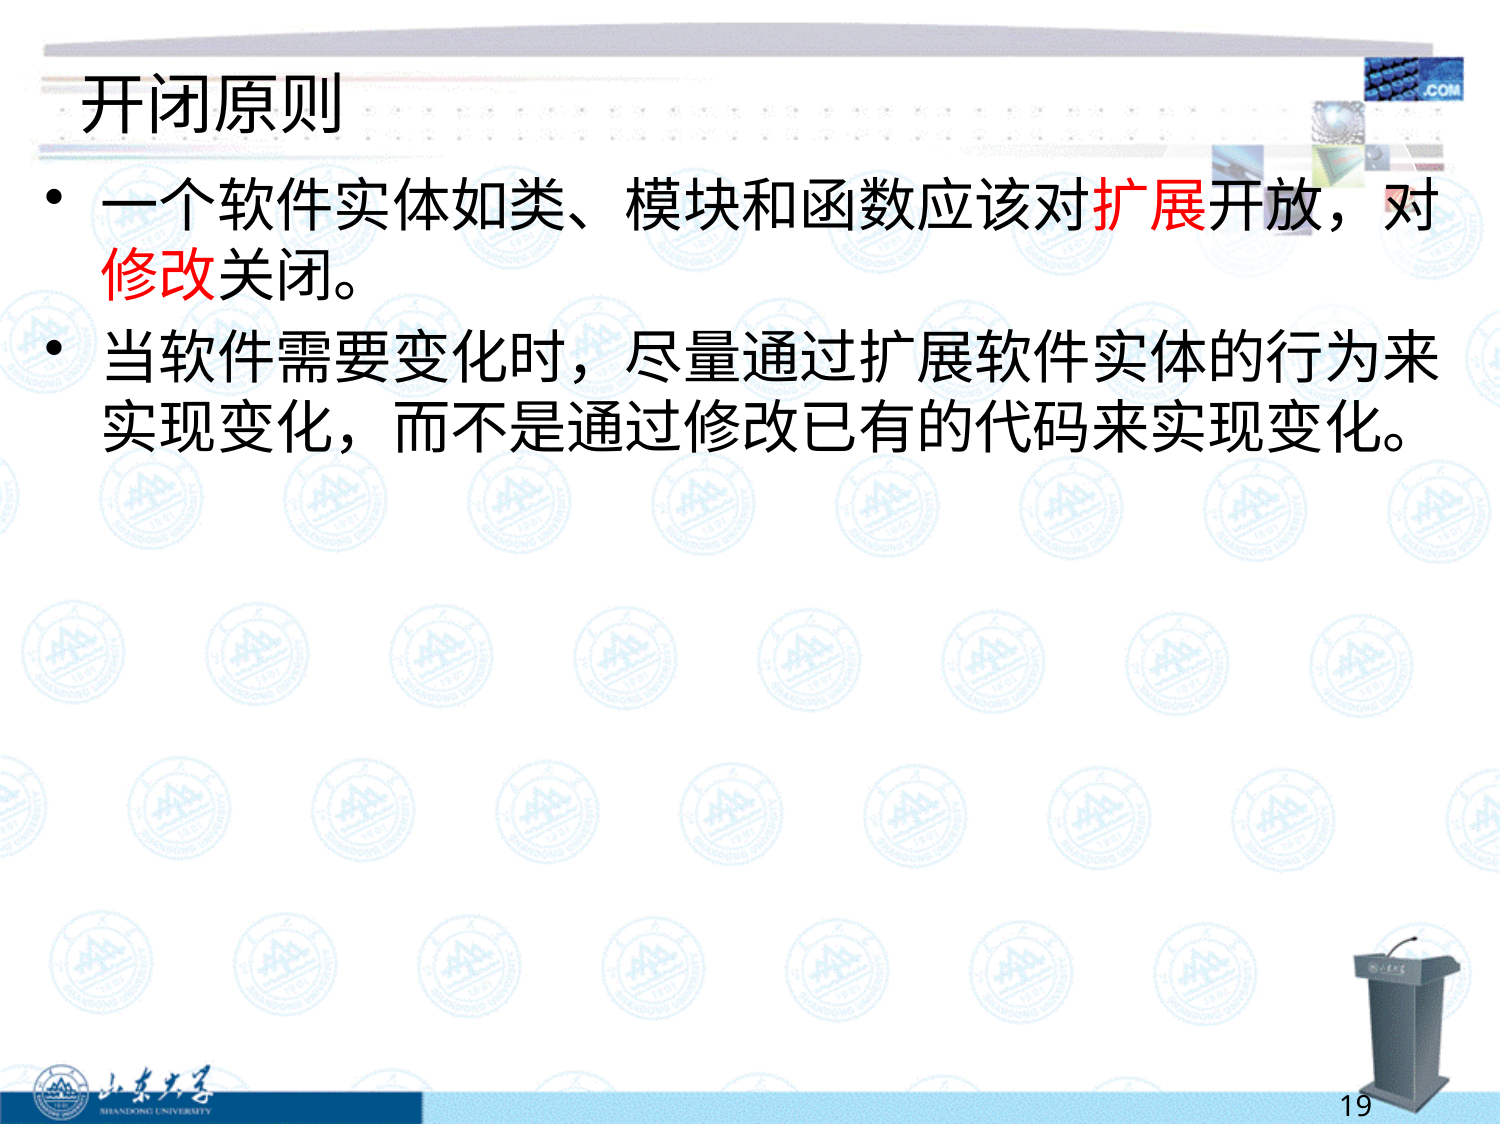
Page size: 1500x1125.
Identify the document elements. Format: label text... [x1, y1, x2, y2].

list 一个软件实体如类、模块和函数应该对扩展开放，对修改关闭。 当软件需要变化时，尽量通过扩展软件实体的行为来实现变化，而不是通过修改已有的代码来实现变化。 [29, 160, 1500, 1026]
picture [0, 1, 1500, 1124]
slide_number 19 [1074, 1082, 1388, 1125]
title 开闭原则 [64, 54, 1424, 149]
